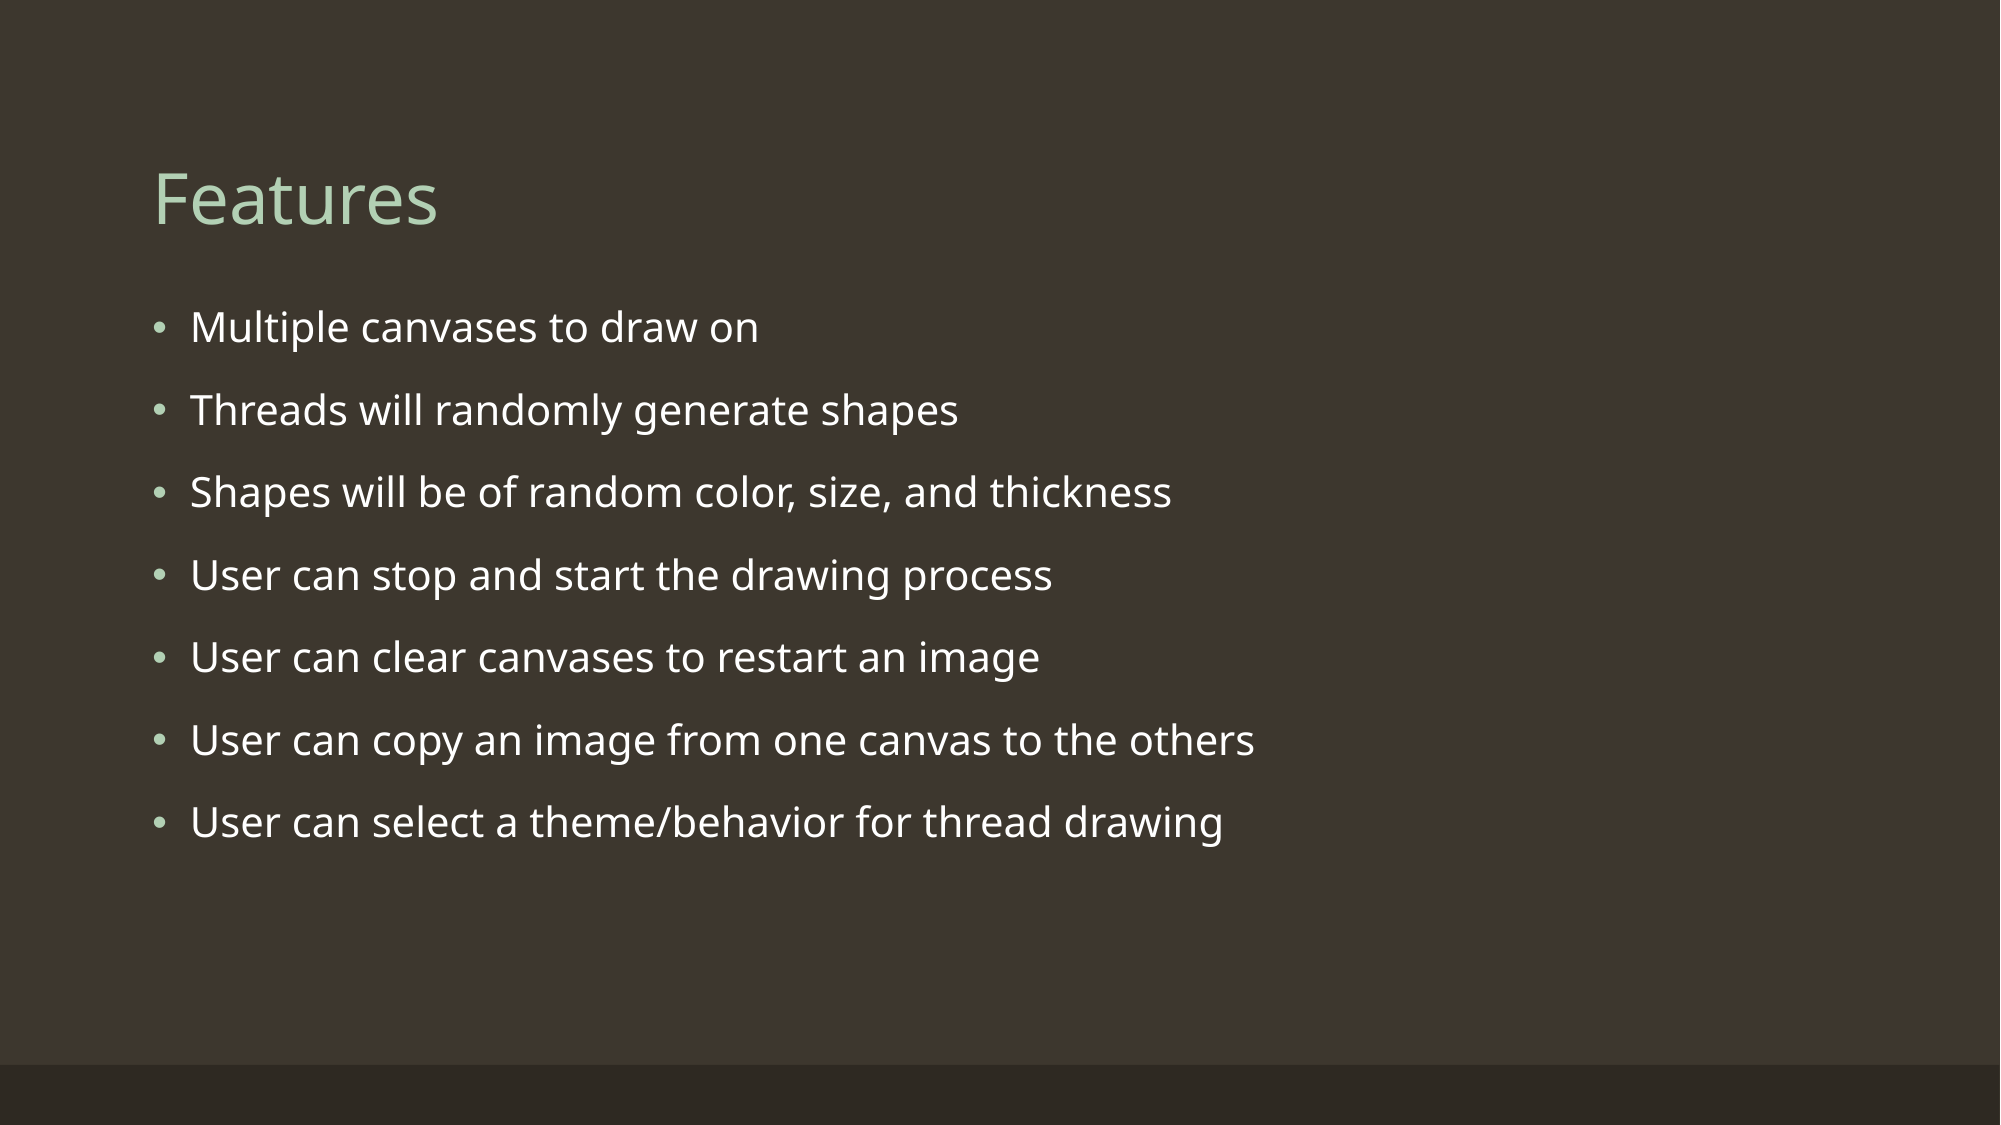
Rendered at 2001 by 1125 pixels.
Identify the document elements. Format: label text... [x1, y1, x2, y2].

title Features [137, 59, 1863, 248]
list Multiple canvases to draw on Threads will randomly generate shapes Shapes will be of random color, size, and thickness User can stop and start the drawing process User can clear canvases to restart an image User can copy an image from one canvas to the others User can select a theme/behavior for thread drawing [137, 299, 1863, 1014]
